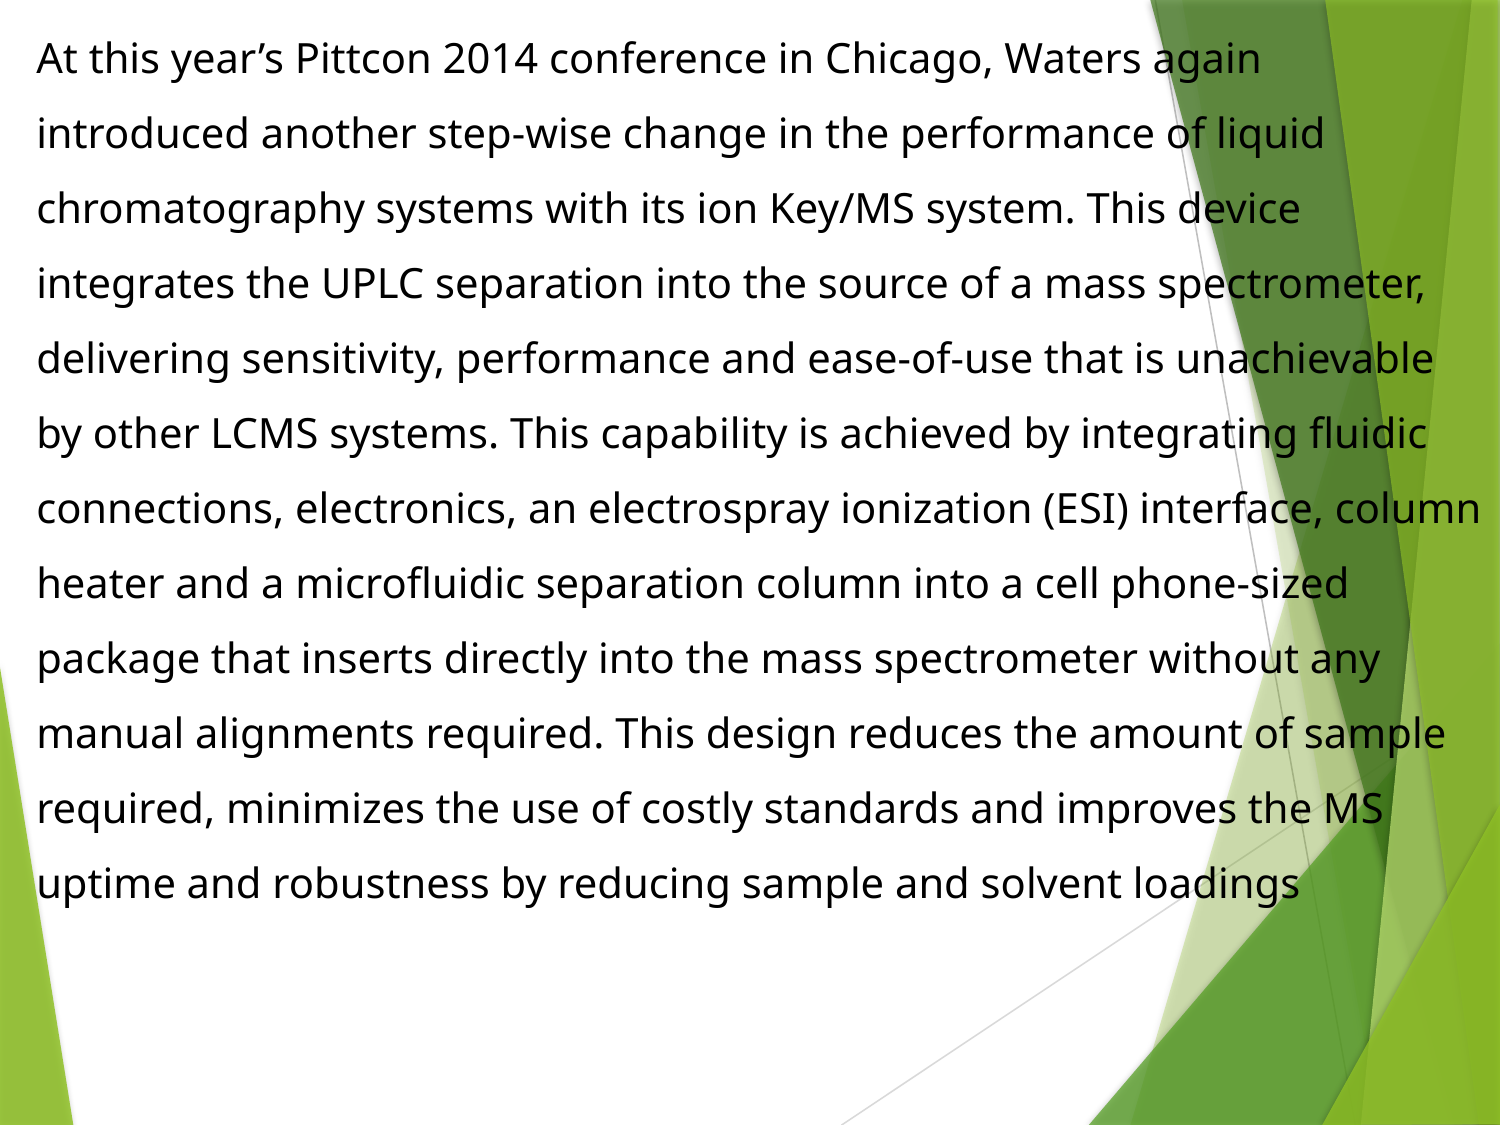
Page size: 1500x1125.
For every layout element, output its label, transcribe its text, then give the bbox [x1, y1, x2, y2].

text_box At this year’s Pittcon 2014 conference in Chicago, Waters again introduced another step-wise change in the performance of liquid chromatography systems with its ion Key/MS system. This device integrates the UPLC separation into the source of a mass spectrometer, delivering sensitivity, performance and ease-of-use that is unachievable by other LCMS systems. This capability is achieved by integrating fluidic connections, electronics, an electrospray ionization (ESI) interface, column heater and a microfluidic separation column into a cell phone-sized package that inserts directly into the mass spectrometer without any manual alignments required. This design reduces the amount of sample required, minimizes the use of costly standards and improves the MS uptime and robustness by reducing sample and solvent loadings [21, 0, 1500, 915]
